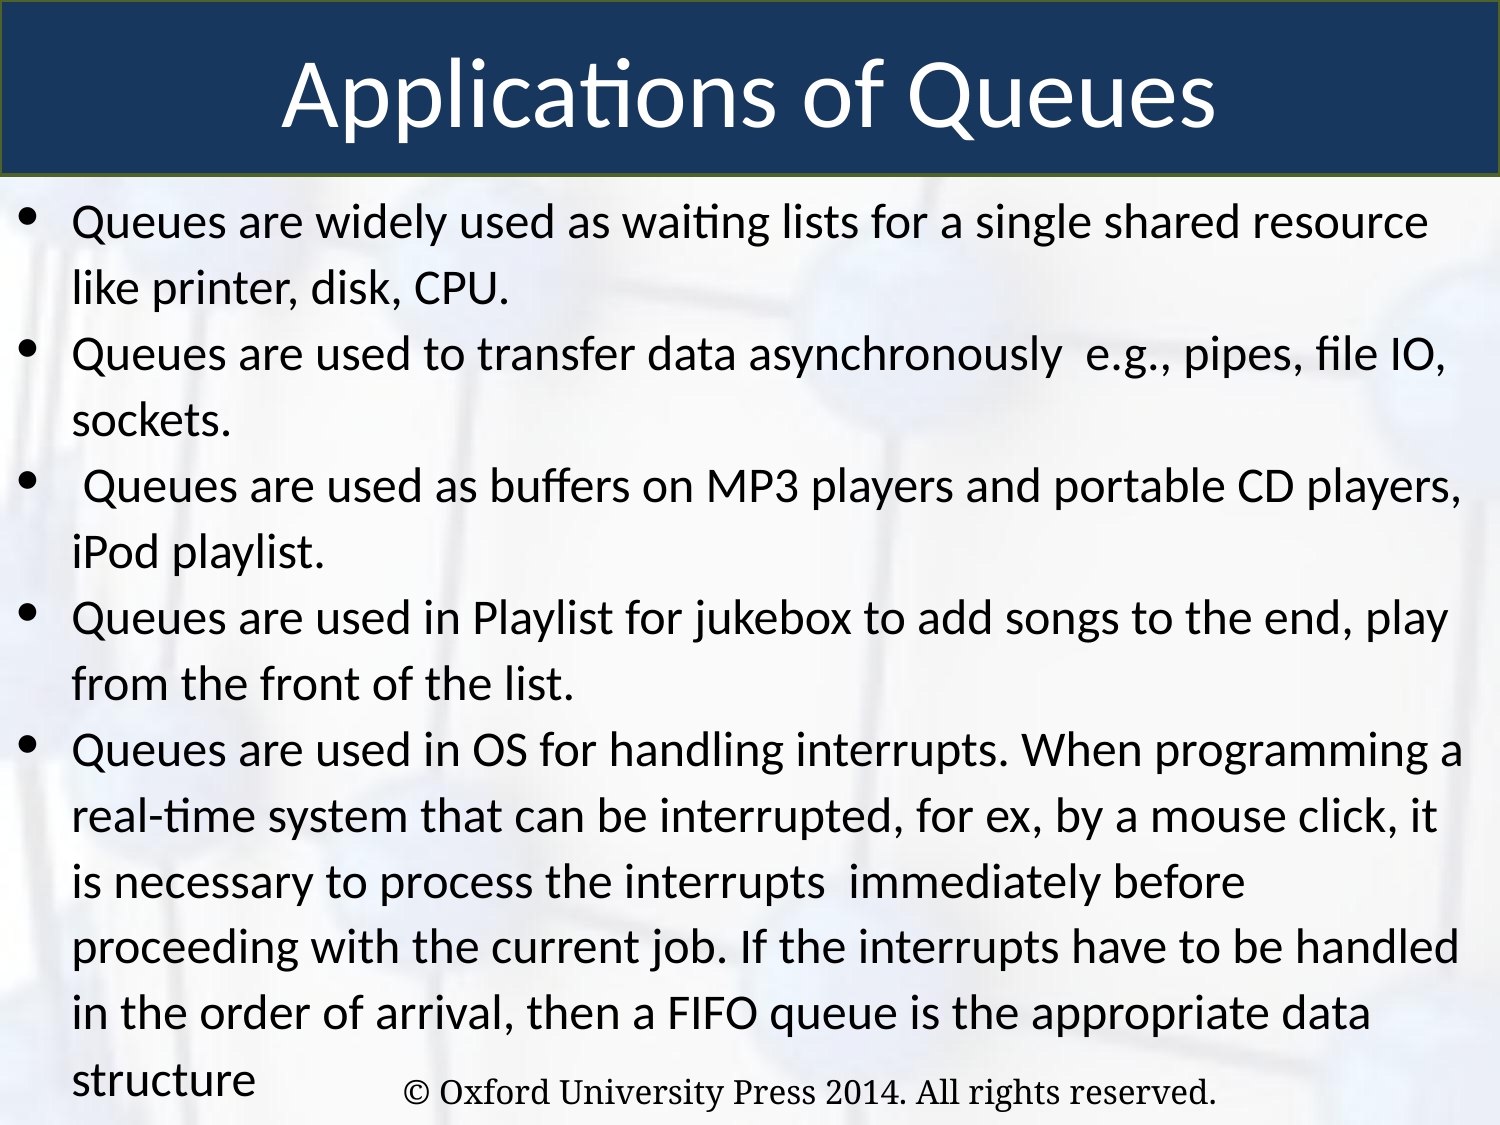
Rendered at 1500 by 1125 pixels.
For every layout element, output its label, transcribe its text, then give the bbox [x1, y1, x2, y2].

text_box Queues are widely used as waiting lists for a single shared resource like printer, disk, CPU. Queues are used to transfer data asynchronously e.g., pipes, file IO, sockets. Queues are used as buffers on MP3 players and portable CD players, iPod playlist. Queues are used in Playlist for jukebox to add songs to the end, play from the front of the list. Queues are used in OS for handling interrupts. When programming a real-time system that can be interrupted, for ex, by a mouse click, it is necessary to process the interrupts immediately before proceeding with the current job. If the interrupts have to be handled in the order of arrival, then a FIFO queue is the appropriate data structure [0, 174, 1488, 625]
picture [0, 175, 1500, 1125]
text_box Applications of Queues [0, 0, 1500, 175]
